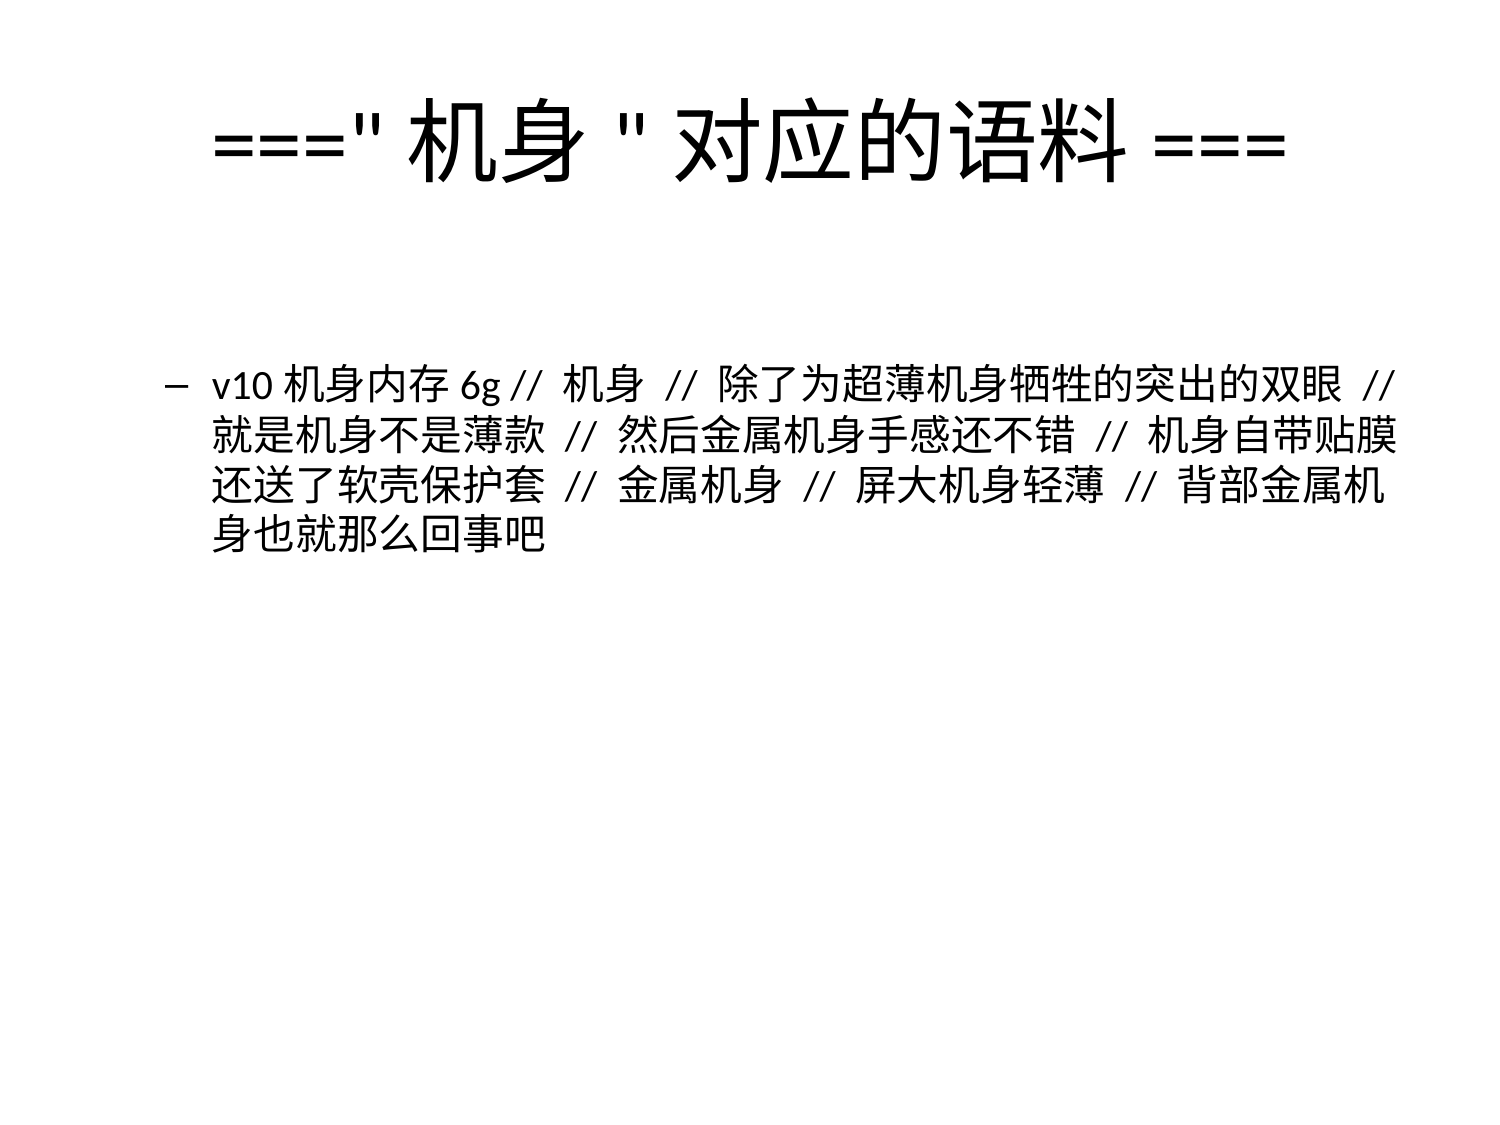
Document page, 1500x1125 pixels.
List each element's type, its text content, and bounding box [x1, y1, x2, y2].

title ==="机身"对应的语料=== [75, 45, 1425, 233]
list v10机身内存6g // 机身 // 除了为超薄机身牺牲的突出的双眼 // 就是机身不是薄款 // 然后金属机身手感还不错 // 机身自带贴膜还送了软壳保护套 // 金属机身 // 屏大机身轻薄 // 背部金属机身也就那么回事吧 [75, 262, 1425, 1005]
